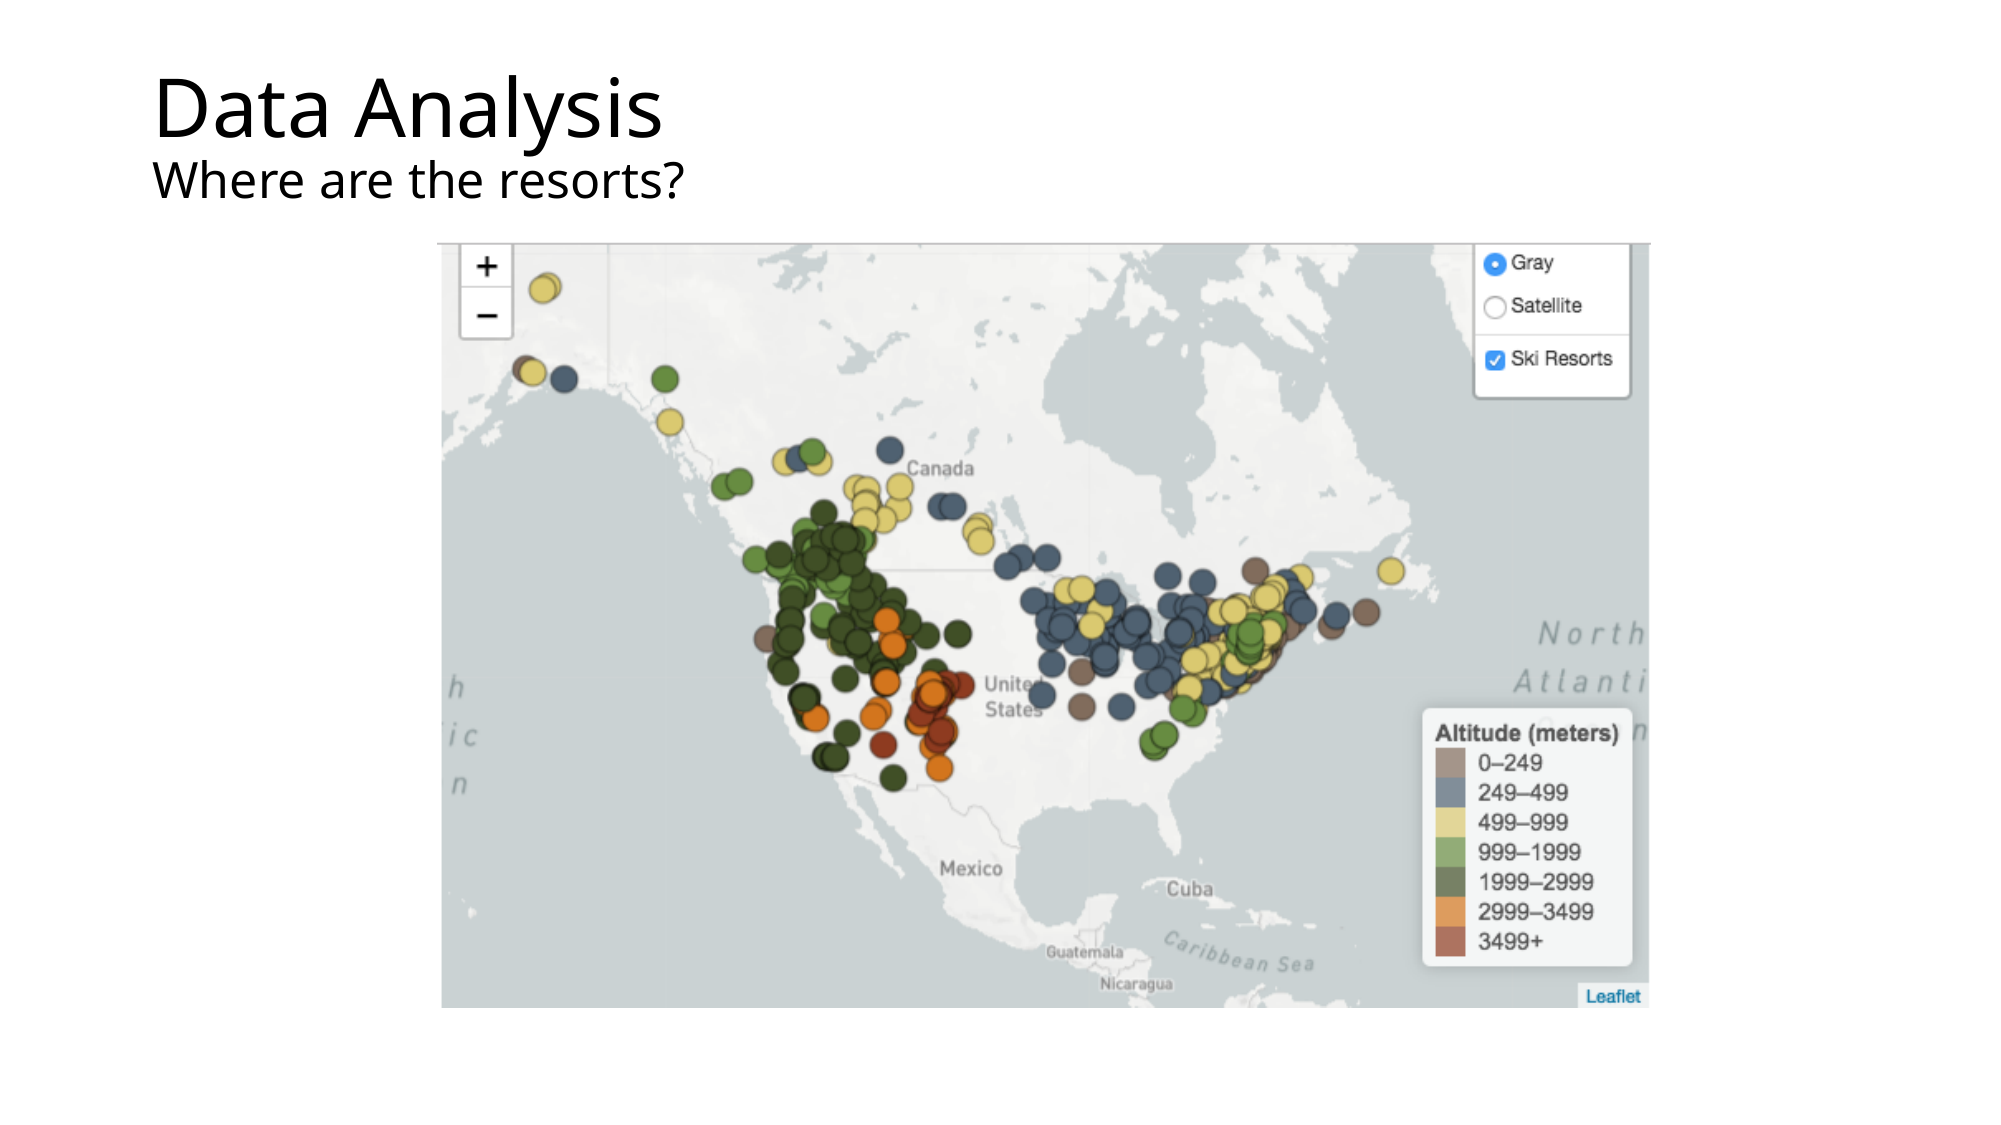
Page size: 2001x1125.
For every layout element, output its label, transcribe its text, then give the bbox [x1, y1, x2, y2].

picture [437, 240, 1651, 1008]
title Data Analysis Where are the resorts? [137, 59, 1863, 278]
